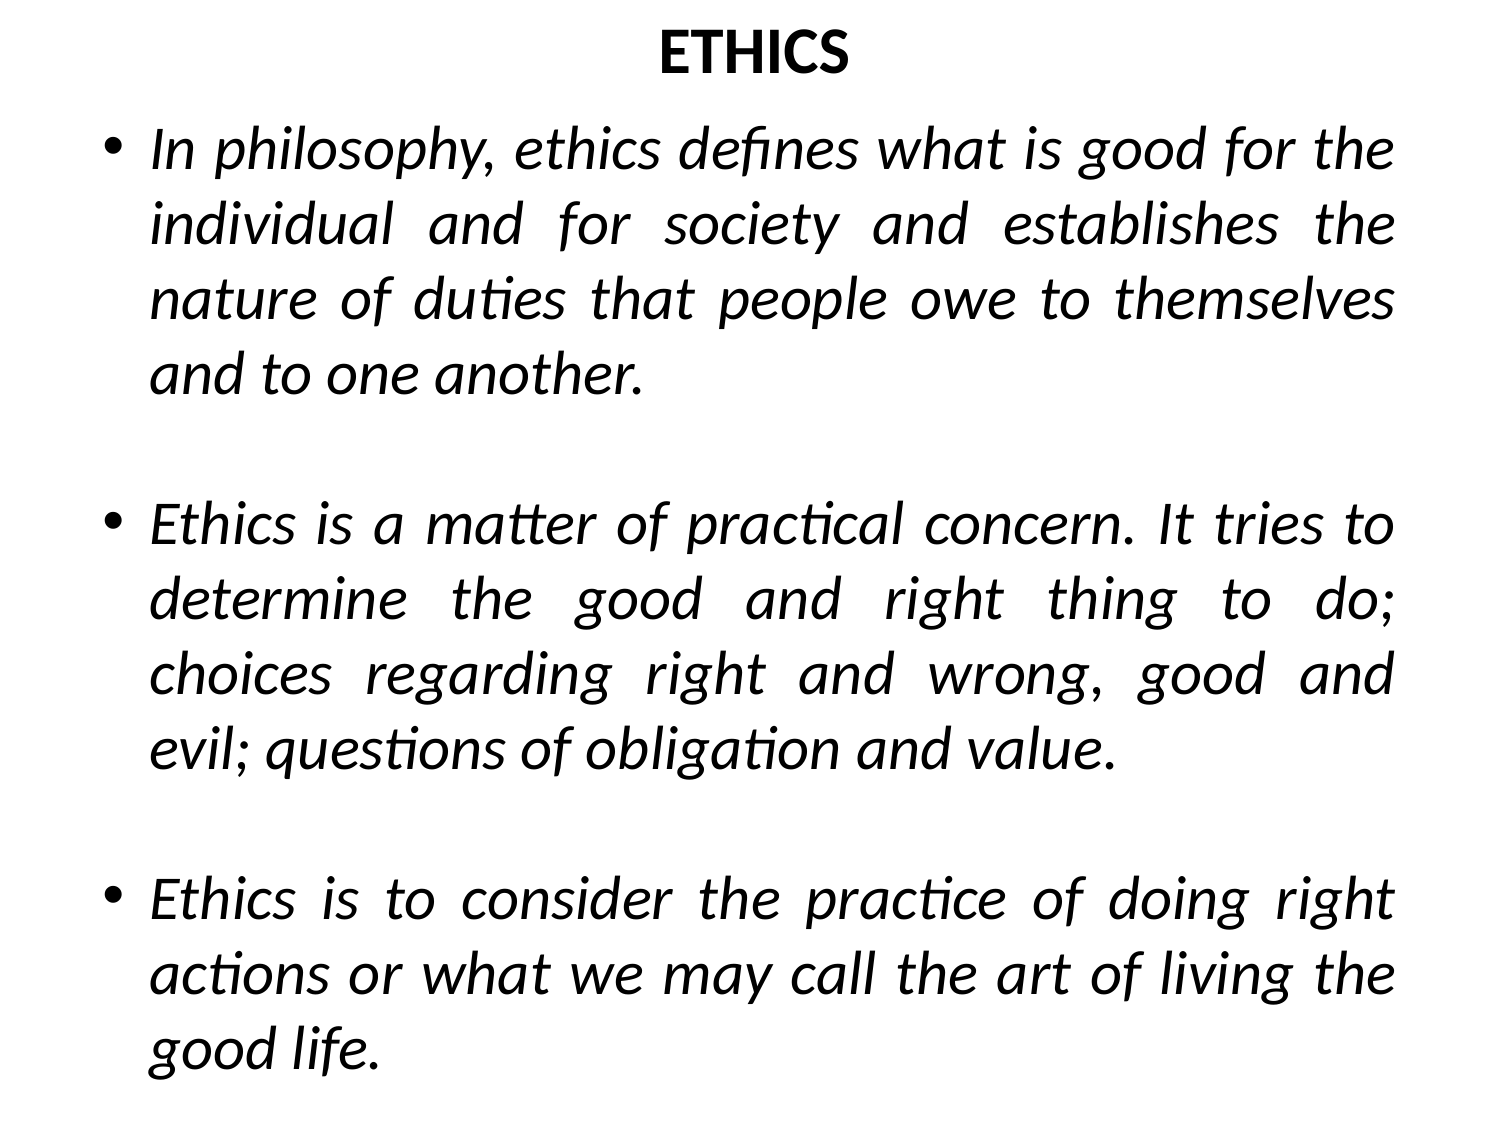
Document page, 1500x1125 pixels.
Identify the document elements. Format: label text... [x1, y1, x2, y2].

text_box ETHICS [41, 0, 1467, 95]
text_box In philosophy, ethics defines what is good for the individual and for society and establishes the nature of duties that people owe to themselves and to one another. Ethics is a matter of practical concern. It tries to determine the good and right thing to do; choices regarding right and wrong, good and evil; questions of obligation and value. Ethics is to consider the practice of doing right actions or what we may call the art of living the good life. [87, 99, 1413, 1089]
